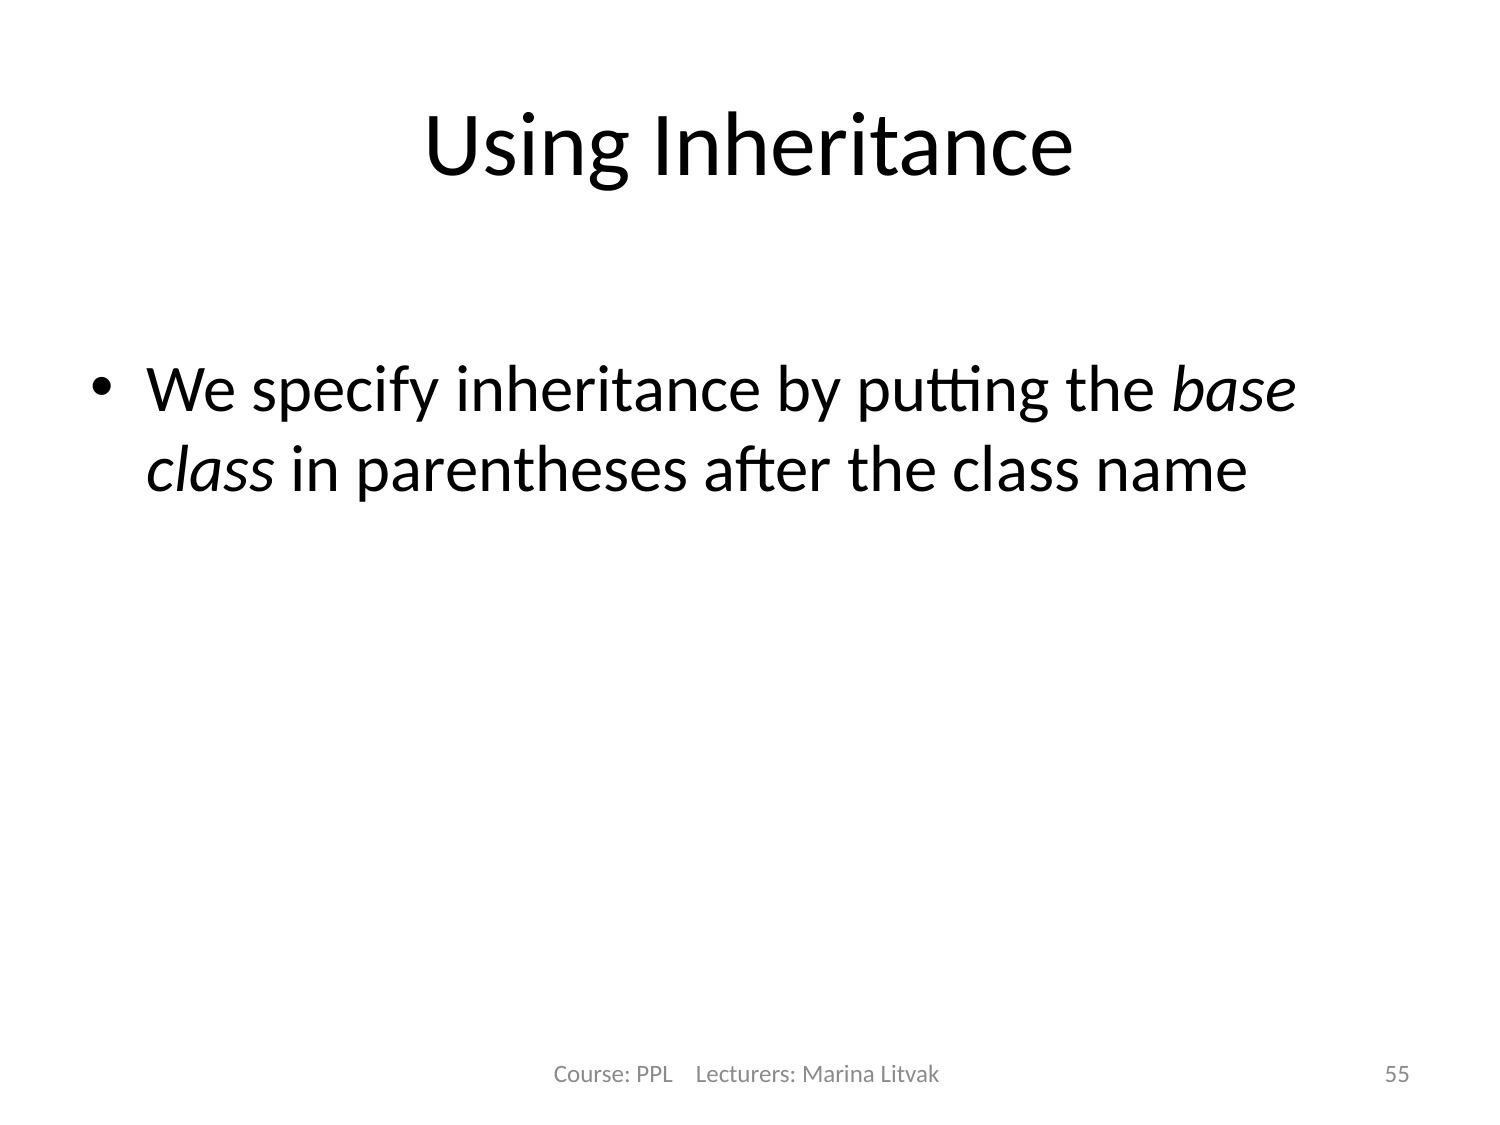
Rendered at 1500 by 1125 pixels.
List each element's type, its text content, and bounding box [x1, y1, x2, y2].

footer Course: PPL Lecturers: Marina Litvak [512, 1042, 988, 1103]
title Using Inheritance [75, 45, 1425, 233]
slide_number 55 [1074, 1042, 1425, 1103]
list We specify inheritance by putting the base class in parentheses after the class name [75, 337, 1425, 1063]
